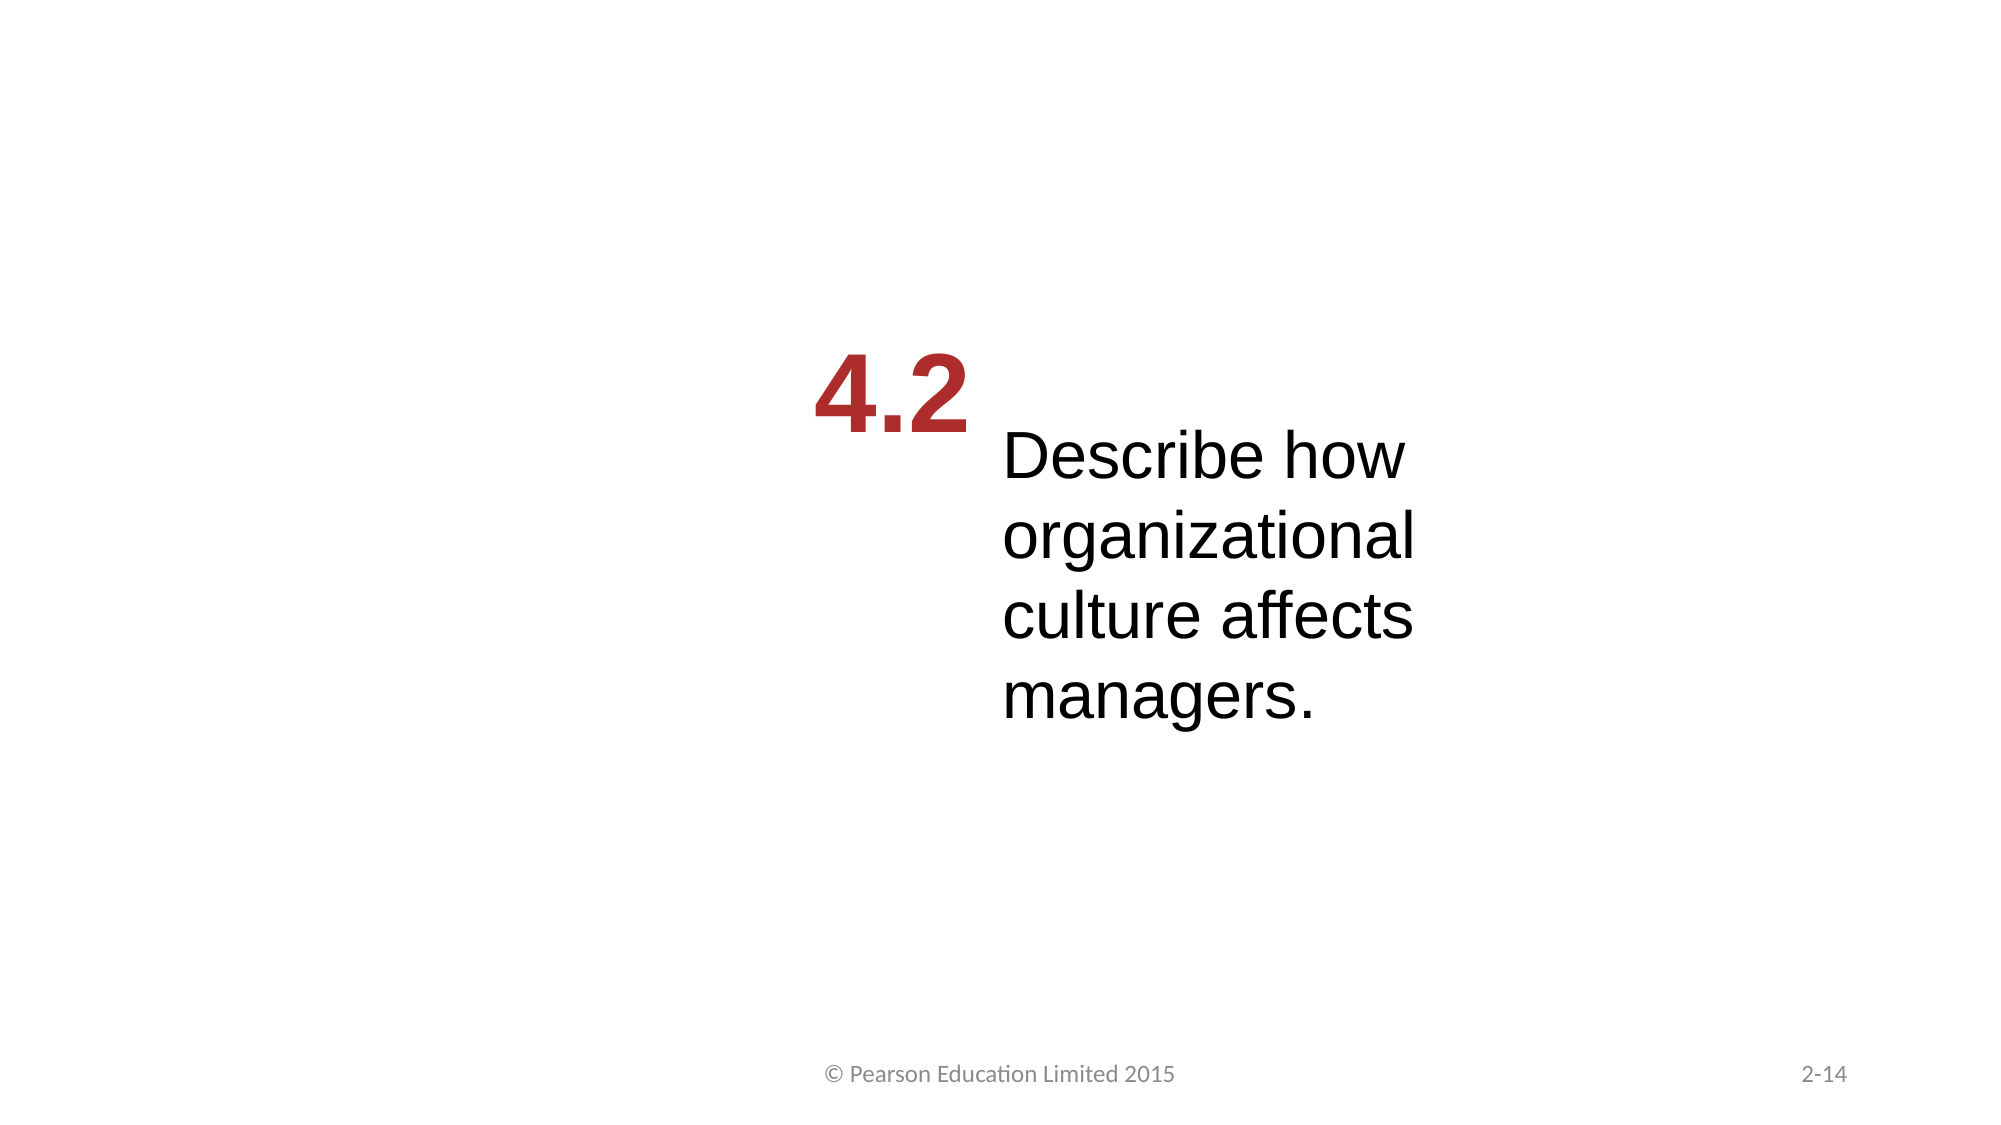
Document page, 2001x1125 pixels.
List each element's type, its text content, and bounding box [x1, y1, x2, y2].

footer © Pearson Education Limited 2015 [662, 1042, 1338, 1103]
text_box 4.2 [800, 312, 1000, 463]
slide_number 2-14 [1412, 1042, 1863, 1103]
text_box Describe how organizational culture affects managers. [987, 404, 1613, 740]
